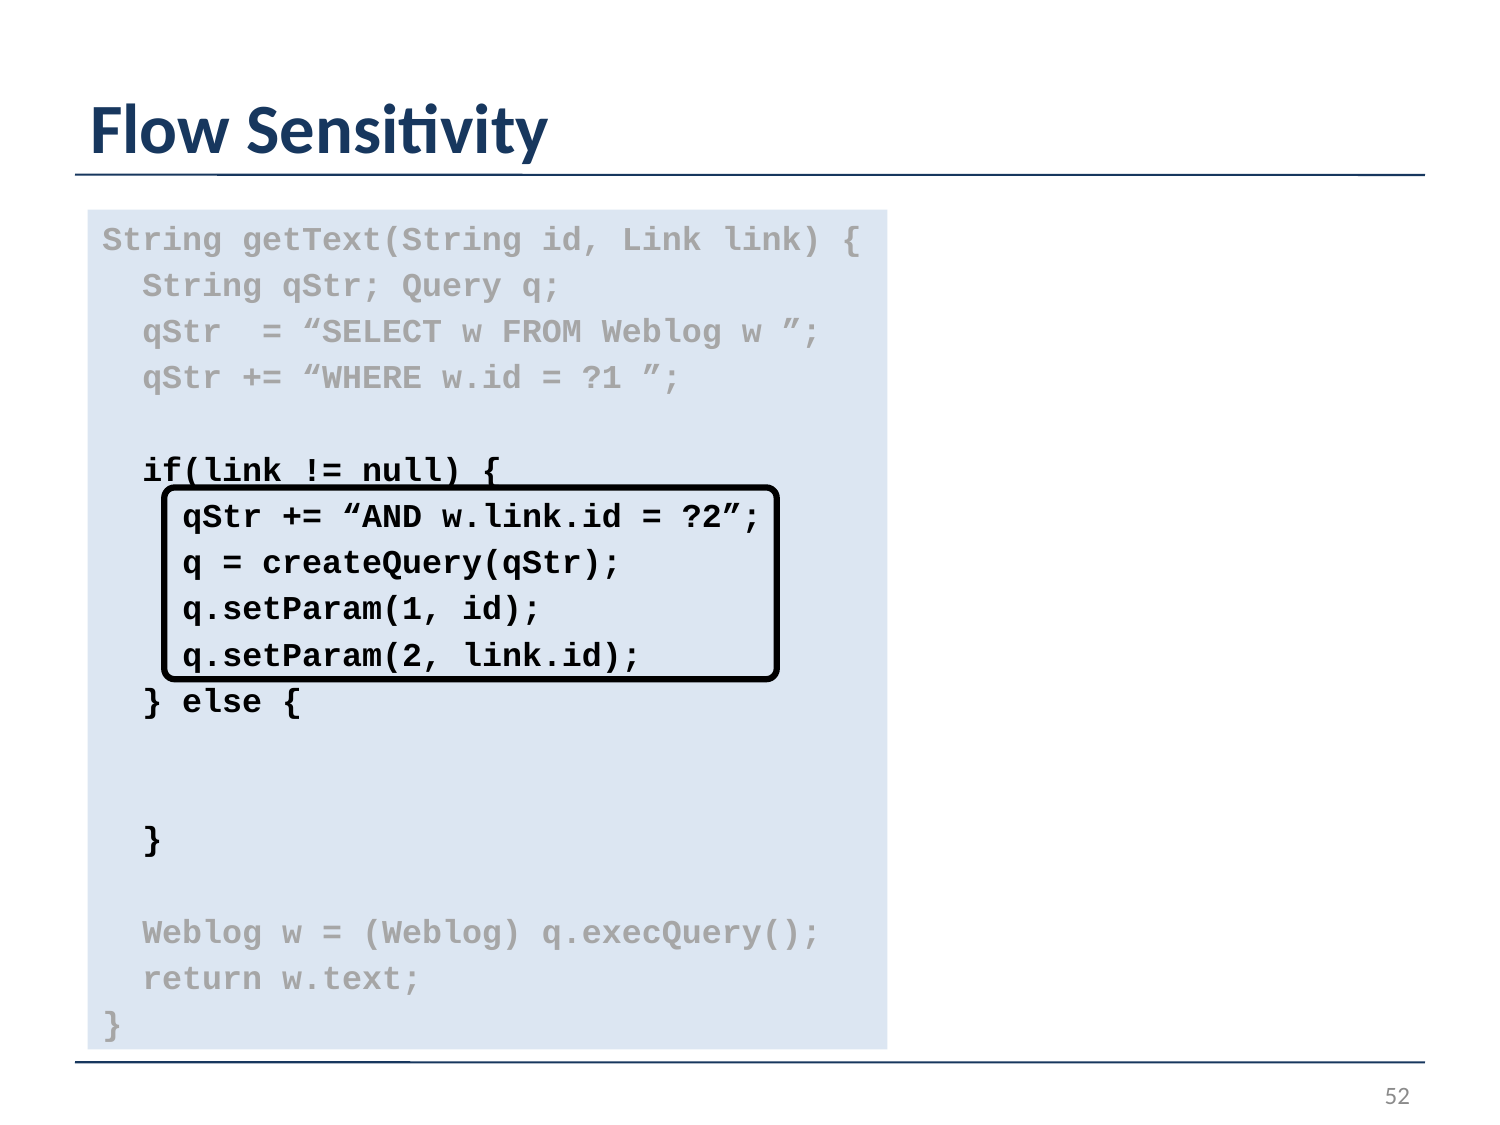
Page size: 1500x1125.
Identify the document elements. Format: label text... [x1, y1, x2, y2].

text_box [87, 209, 888, 1060]
title Flow Sensitivity [75, 75, 1425, 175]
slide_number 52 [1074, 1065, 1425, 1125]
